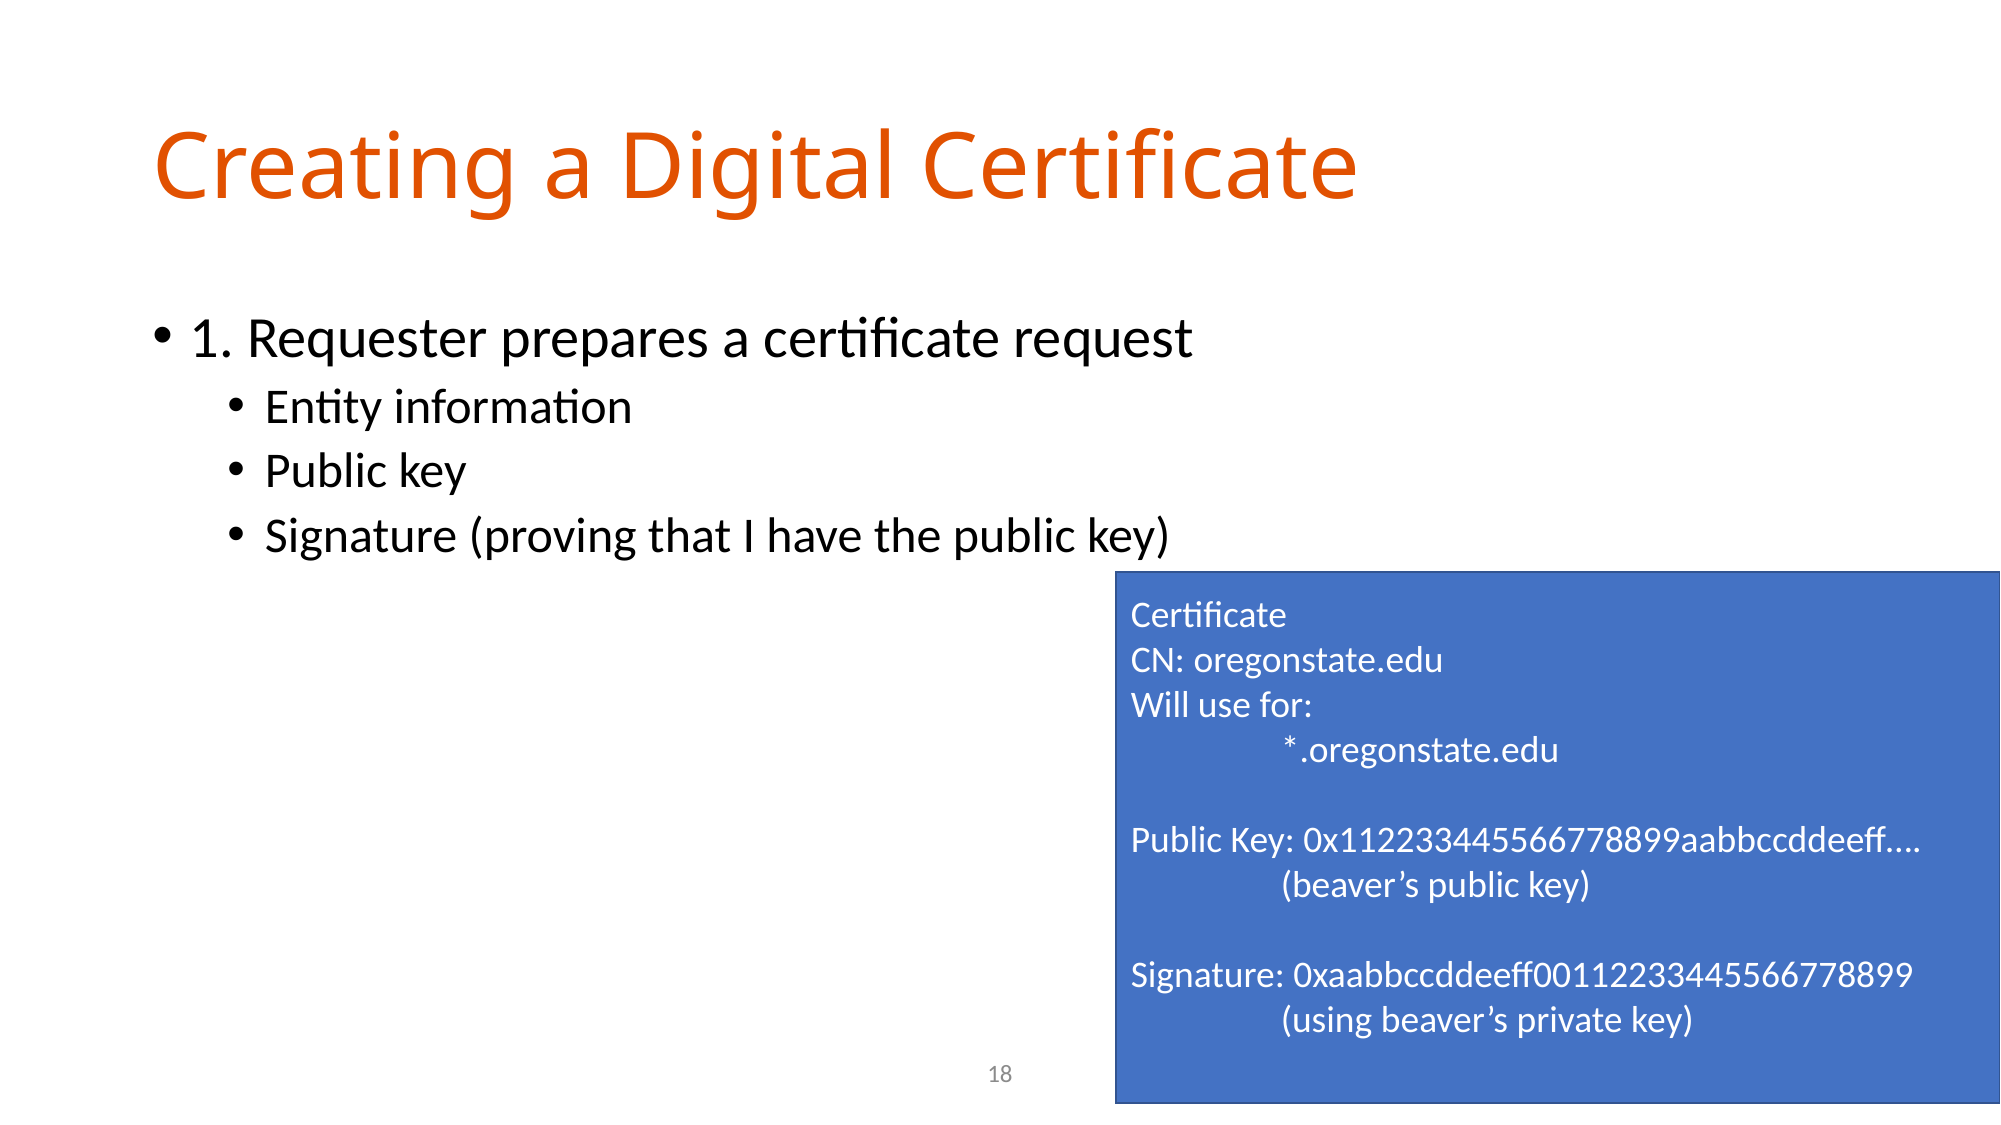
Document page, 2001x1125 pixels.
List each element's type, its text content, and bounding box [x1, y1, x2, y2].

slide_number 18 [774, 1042, 1115, 1103]
title Creating a Digital Certificate [137, 59, 1863, 278]
list 1. Requester prepares a certificate request Entity information Public key Signature (proving that I have the public key) [137, 299, 1863, 1014]
text_box Certificate CN: oregonstate.edu Will use for: *.oregonstate.edu Public Key: 0x112233445566778899aabbccddeeff…. (beaver’s public key) Signature: 0xaabbccddeeff00112233445566778899 (using beaver’s private key) [1115, 571, 2000, 1104]
